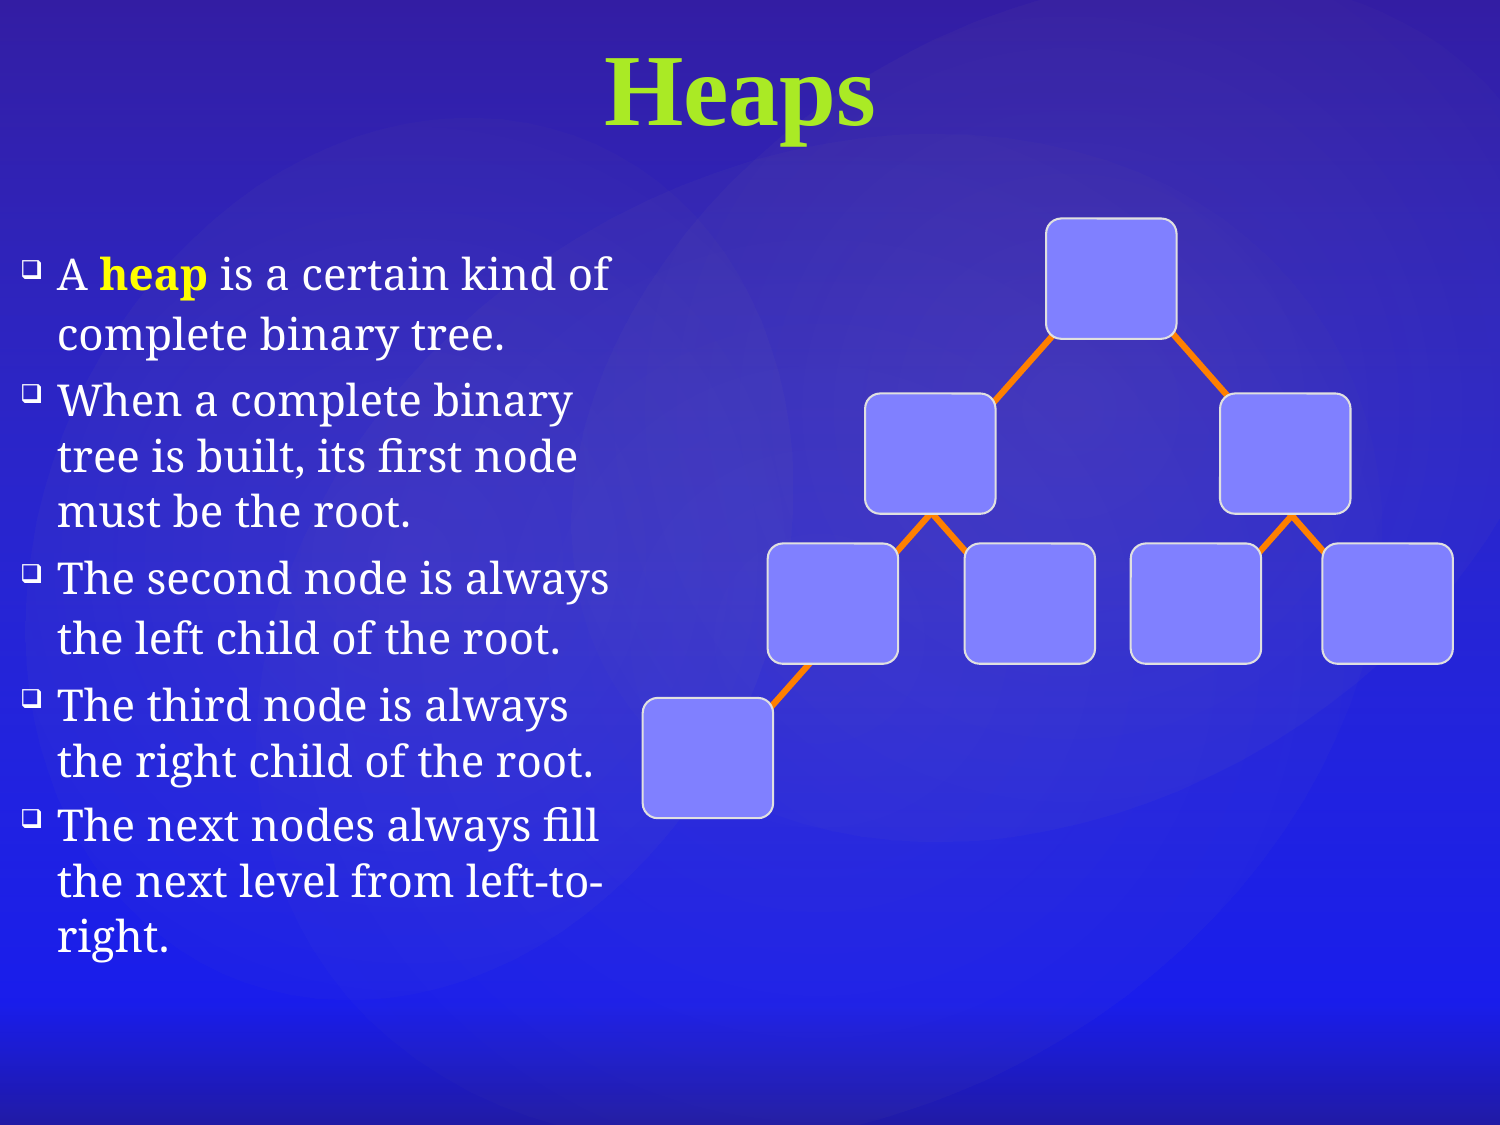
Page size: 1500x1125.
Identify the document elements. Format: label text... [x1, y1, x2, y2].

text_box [963, 482, 1096, 665]
text_box [1220, 393, 1351, 478]
list A heap is a certain kind of complete binary tree. When a complete binary tree is built, its first node must be the root. The second node is always the left child of the root. The third node is always the right child of the root. The next nodes always fill the next level from left-to-right. [2, 192, 628, 1015]
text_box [767, 482, 959, 665]
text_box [1326, 482, 1454, 665]
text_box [642, 636, 834, 819]
text_box [865, 393, 996, 478]
text_box [1046, 218, 1177, 339]
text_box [1130, 482, 1322, 665]
title Heaps [102, 37, 1378, 157]
